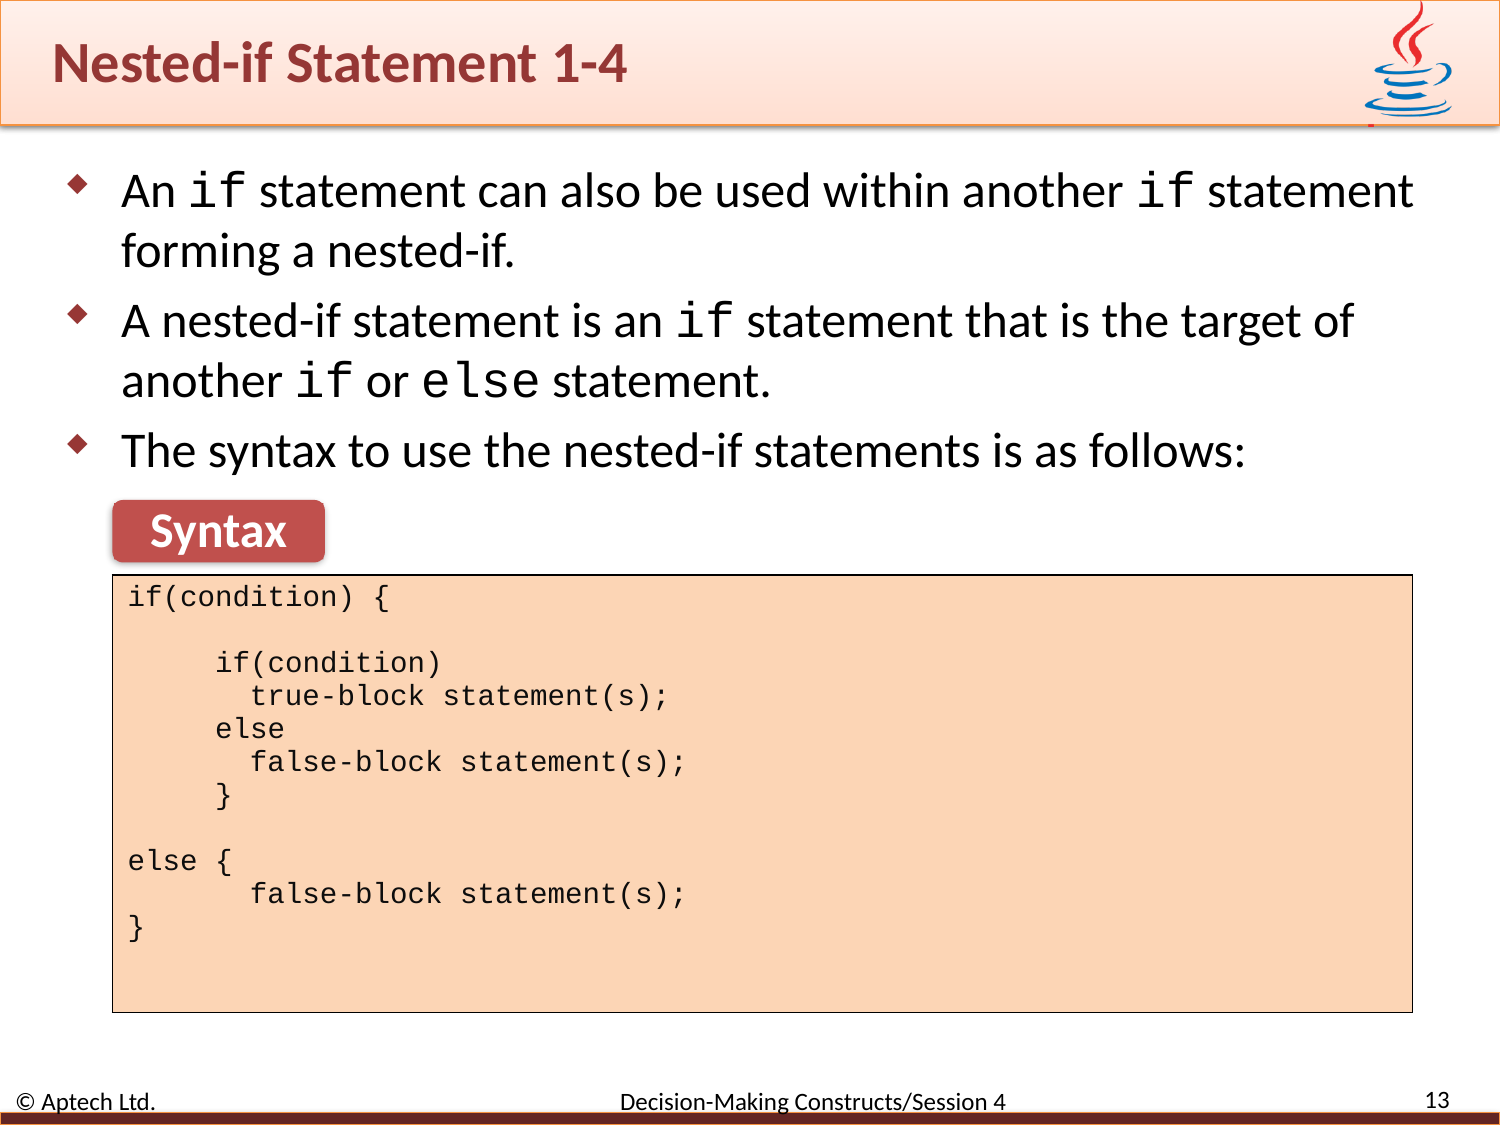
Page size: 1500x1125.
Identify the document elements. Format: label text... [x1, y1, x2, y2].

picture [1362, 0, 1454, 127]
footer © Aptech Ltd. Decision-Making Constructs/Session 4 [0, 1087, 1325, 1113]
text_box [112, 499, 326, 563]
list An if statement can also be used within another if statement forming a nested-if. A nested-if statement is an if statement that is the target of another if or else statement. The syntax to use the nested-if statements is as follows: [49, 149, 1463, 1013]
table_header if(condition) { if(condition) true-block statement(s); else false-block statement(s); } else { false-block statement(s); } [113, 576, 1412, 1012]
title Nested-if Statement 1-4 [37, 24, 1288, 93]
slide_number 13 [1337, 1084, 1465, 1113]
